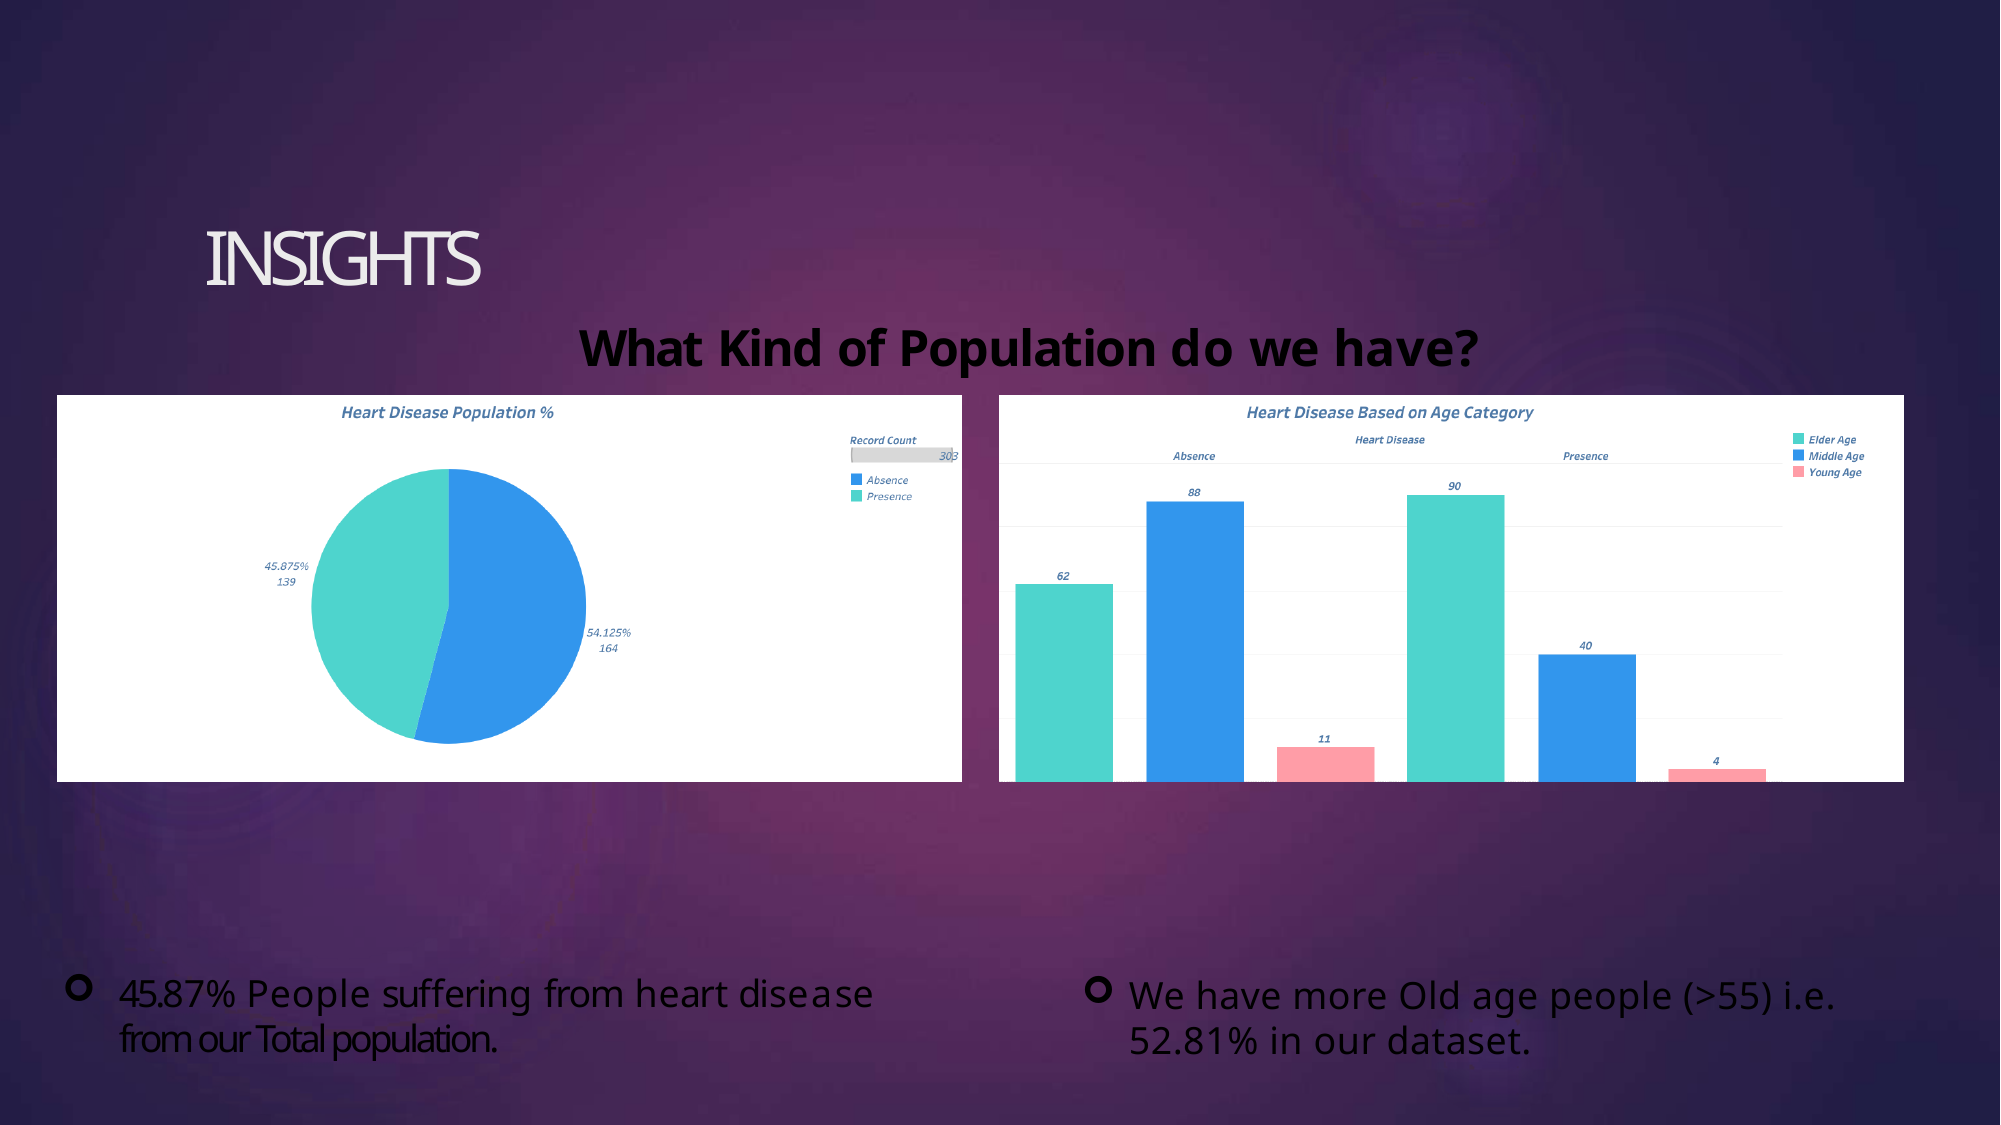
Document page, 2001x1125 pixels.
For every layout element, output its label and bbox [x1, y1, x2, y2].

picture [57, 395, 962, 782]
text_box [0, 0, 2000, 1125]
picture [999, 395, 1904, 782]
